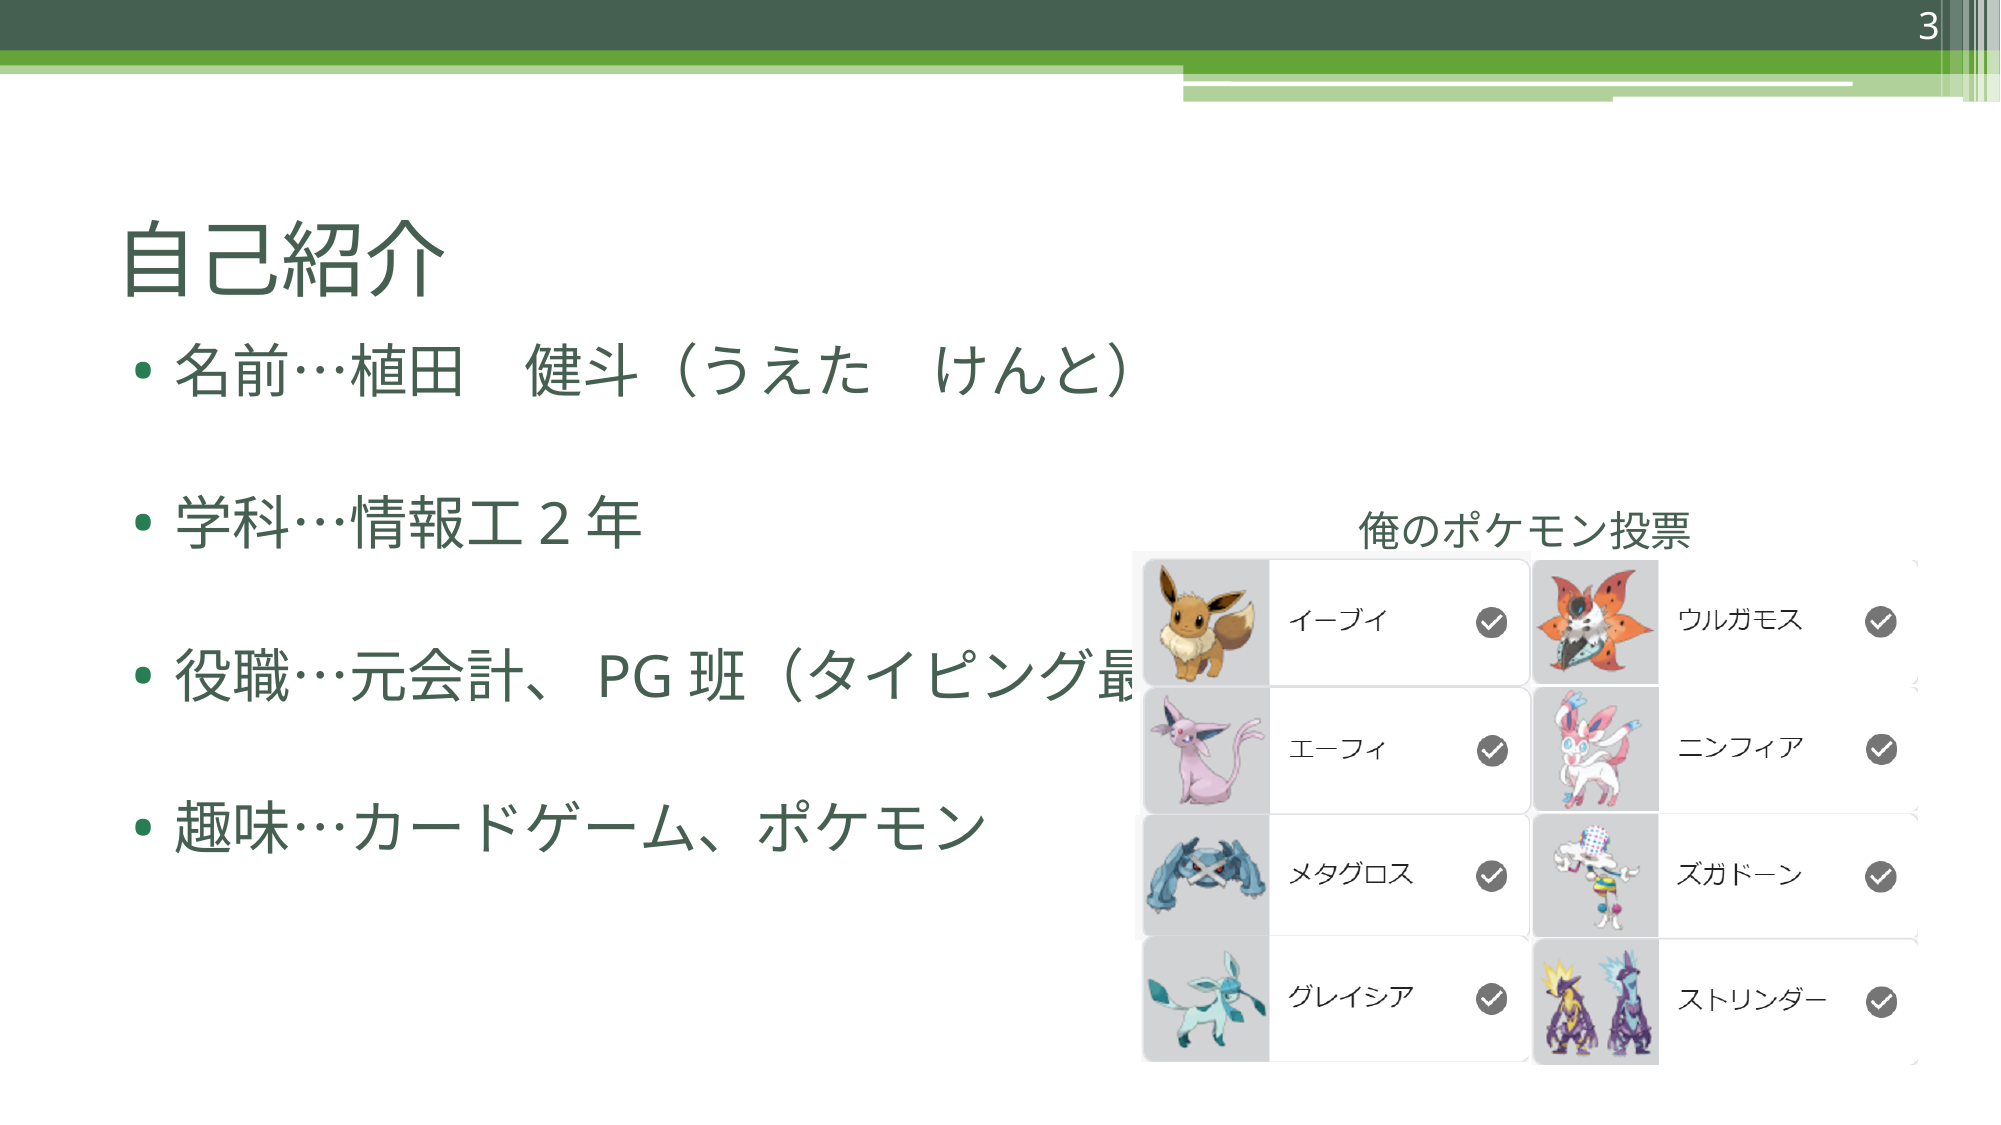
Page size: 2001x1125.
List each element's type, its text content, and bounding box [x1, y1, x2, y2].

picture [1132, 551, 1918, 1069]
title 自己紹介 [99, 169, 1900, 326]
slide_number 3 [1788, 0, 1955, 61]
list 名前…植田 健斗（うえた けんと） 学科…情報工2年 役職…元会計、PG班（タイピング最弱） 趣味…カードゲーム、ポケモン [99, 326, 1900, 1037]
text_box 俺のポケモン投票 [1343, 496, 2000, 562]
